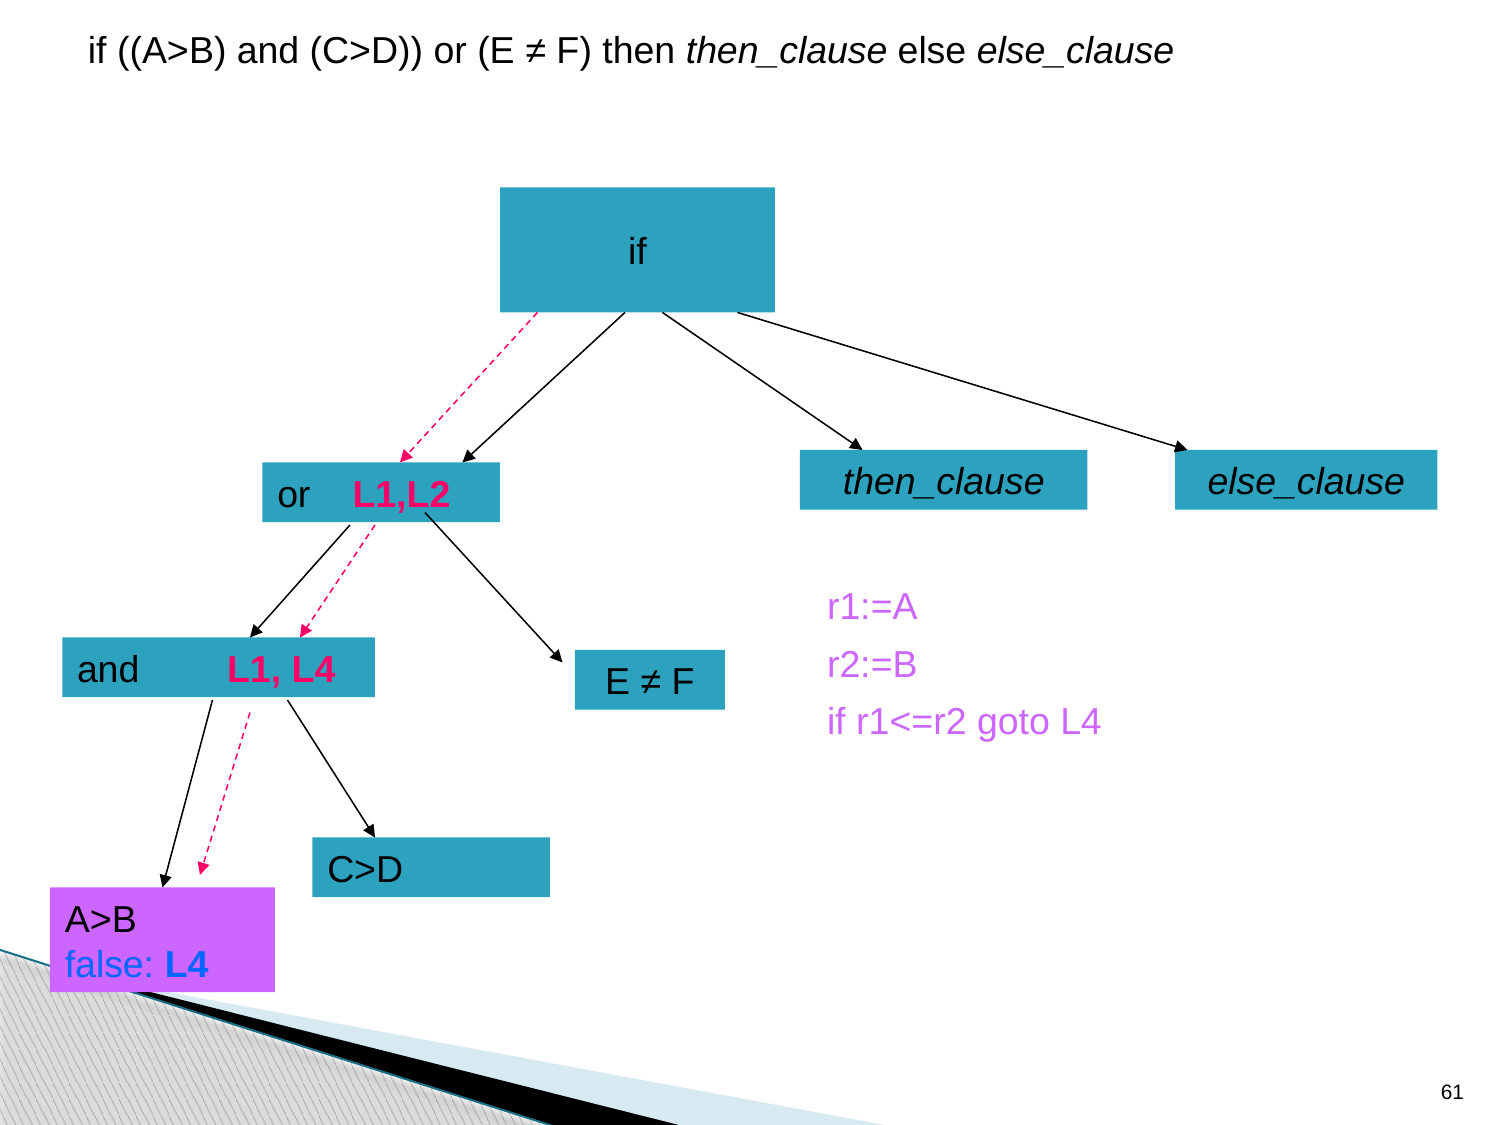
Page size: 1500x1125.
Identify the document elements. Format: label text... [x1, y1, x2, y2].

slide_number 61 [1418, 1051, 1479, 1112]
text_box E ≠ F [574, 649, 725, 710]
text_box then_clause [799, 449, 1088, 510]
text_box [662, 312, 863, 451]
text_box if [500, 187, 775, 313]
text_box and L1, L4 [62, 637, 375, 698]
text_box [399, 449, 413, 463]
text_box [197, 861, 210, 875]
text_box [159, 699, 213, 888]
text_box C>D [312, 837, 550, 898]
text_box else_clause [1175, 449, 1438, 510]
text_box [249, 524, 351, 638]
text_box [424, 512, 563, 663]
text_box r1:=A r2:=B if r1<=r2 goto L4 [812, 574, 1125, 750]
text_box or L1,L2 [262, 462, 500, 523]
text_box [462, 312, 626, 463]
text_box [287, 699, 376, 838]
text_box A>B false: L4 [49, 887, 275, 993]
text_box [300, 623, 313, 638]
text_box if ((A>B) and (C>D)) or (E ≠ F) then then_clause else else_clause [73, 18, 1190, 79]
text_box [737, 312, 1188, 453]
